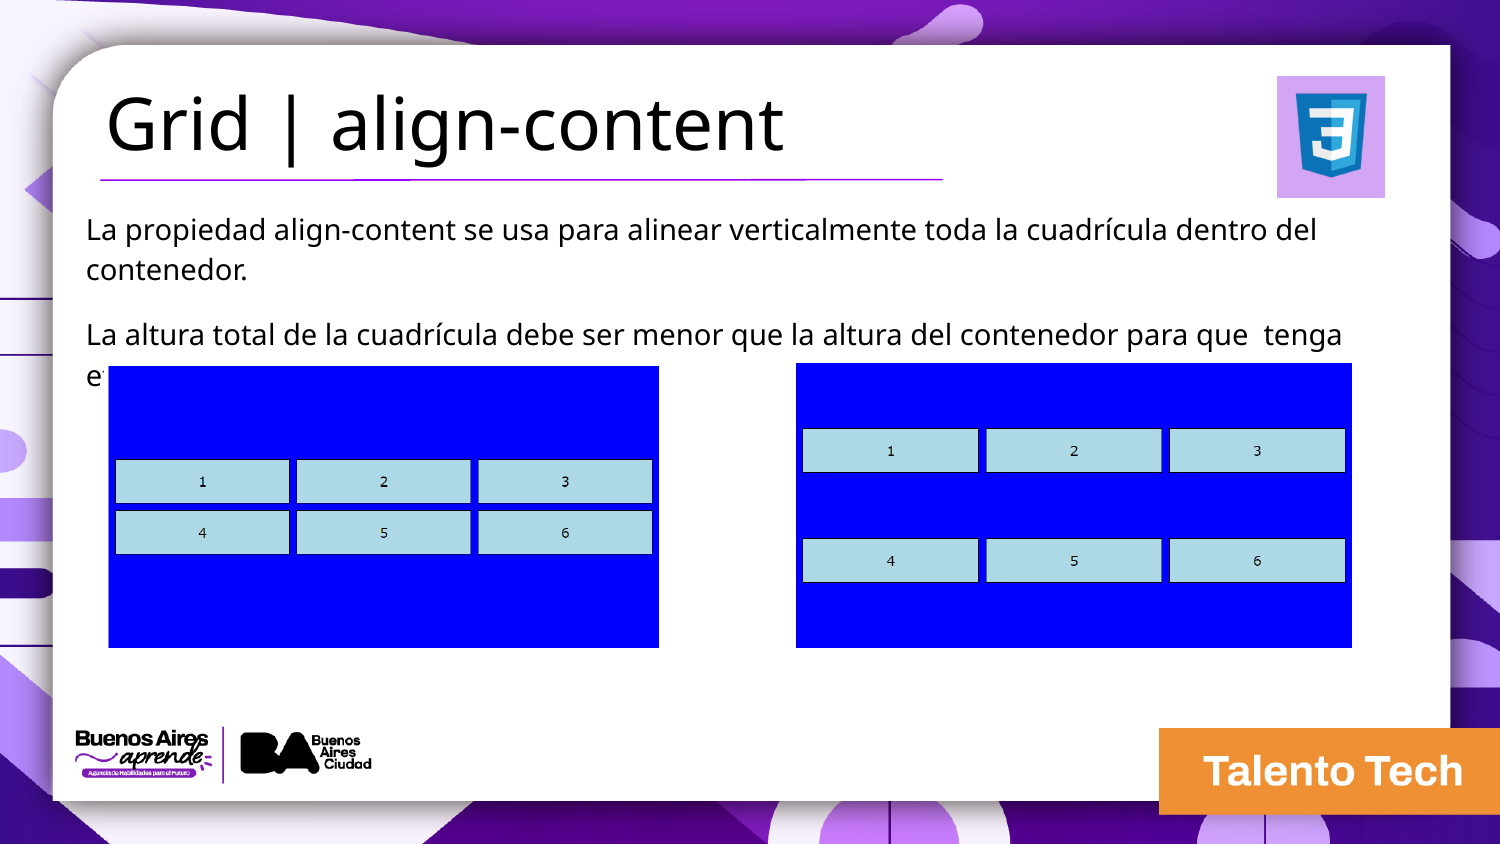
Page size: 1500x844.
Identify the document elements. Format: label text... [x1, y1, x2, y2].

text_box Grid | align-content [90, 26, 1398, 181]
picture [0, 0, 1500, 844]
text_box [1277, 73, 1386, 199]
text_box La propiedad align-content se usa para alinear verticalmente toda la cuadrícula dentro del contenedor. La altura total de la cuadrícula debe ser menor que la altura del contenedor para que tenga efecto. [70, 190, 1430, 735]
